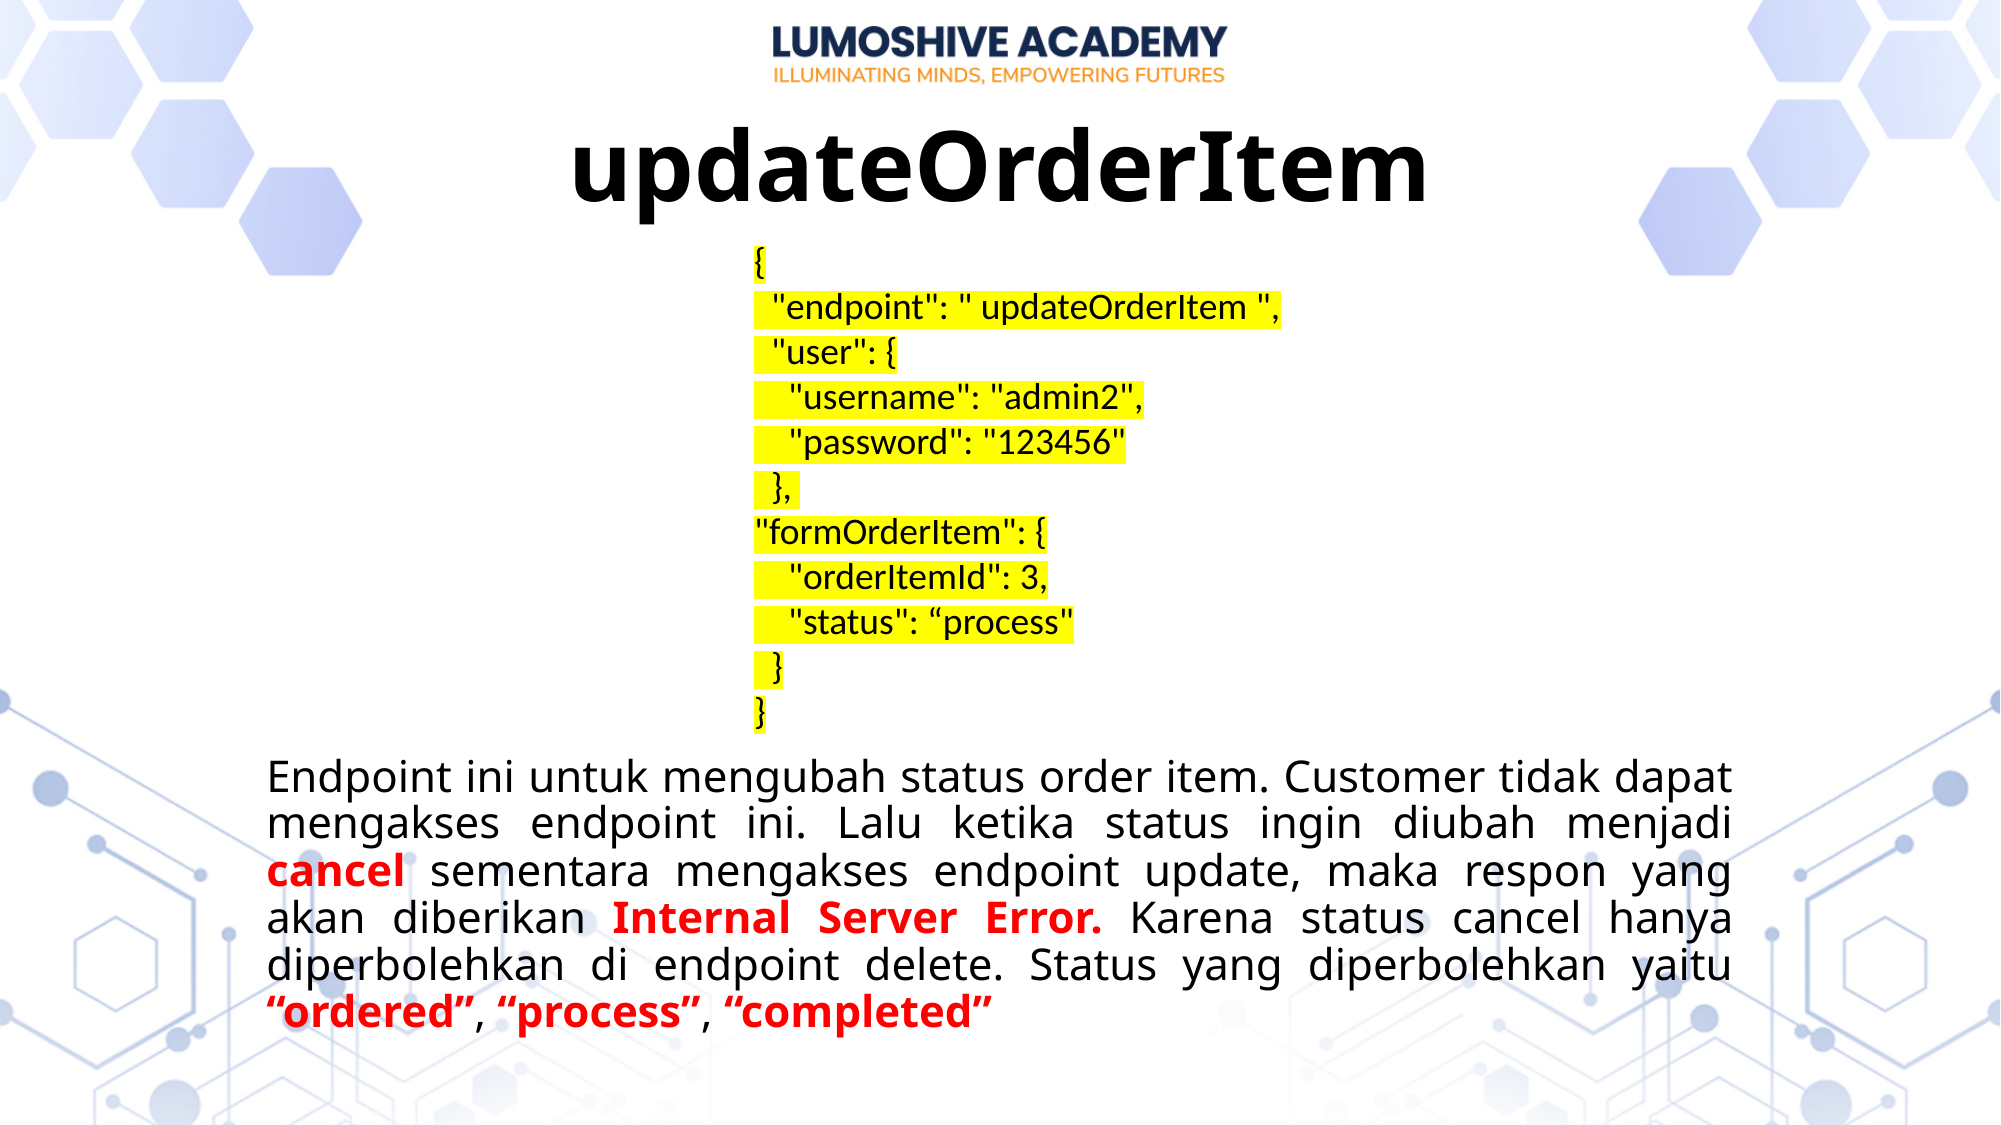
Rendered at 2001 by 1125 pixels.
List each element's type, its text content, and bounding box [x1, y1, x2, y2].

text_box { "endpoint": " updateOrderItem ", "user": { "username": "admin2", "password": "123456" }, "formOrderItem": { "orderItemId": 3, "status": “process" } } [739, 229, 1308, 740]
title updateOrderItem [542, 92, 1458, 230]
text_box Endpoint ini untuk mengubah status order item. Customer tidak dapat mengakses endpoint ini. Lalu ketika status ingin diubah menjadi cancel sementara mengakses endpoint update, maka respon yang akan diberikan Internal Server Error. Karena status cancel hanya diperbolehkan di endpoint delete. Status yang diperbolehkan yaitu “ordered”, “process”, “completed” [251, 744, 1749, 1045]
picture [0, 0, 2001, 1125]
